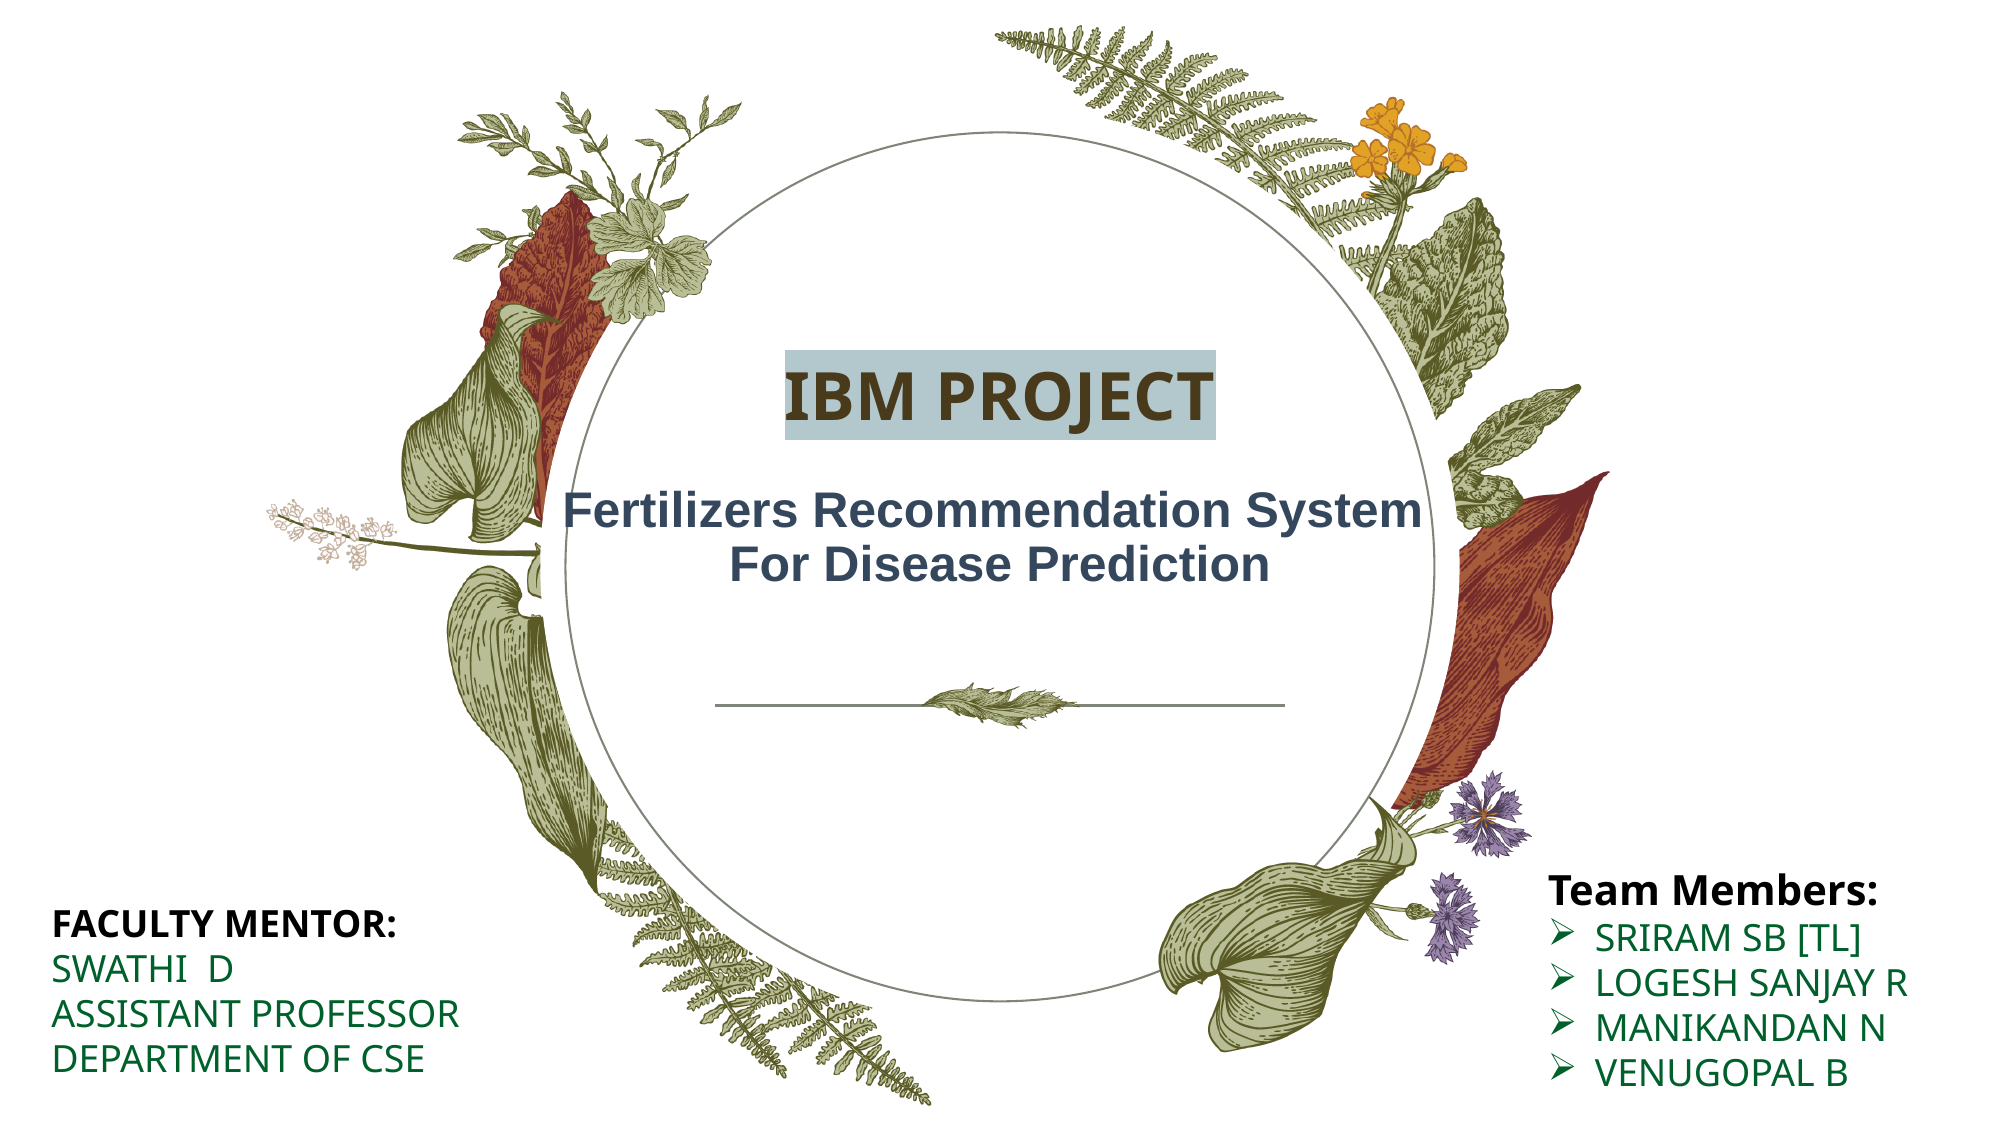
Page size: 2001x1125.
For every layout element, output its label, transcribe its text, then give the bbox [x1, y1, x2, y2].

title Fertilizers Recommendation System For Disease Prediction [451, 421, 1549, 600]
text_box FACULTY MENTOR: SWATHI D ASSISTANT PROFESSOR DEPARTMENT OF CSE [36, 892, 625, 1088]
text_box Team Members: SRIRAM SB [TL] LOGESH SANJAY R MANIKANDAN N VENUGOPAL B [1533, 856, 2000, 1102]
picture [248, 0, 1626, 1125]
subtitle IBM PROJECT [729, 355, 1271, 448]
